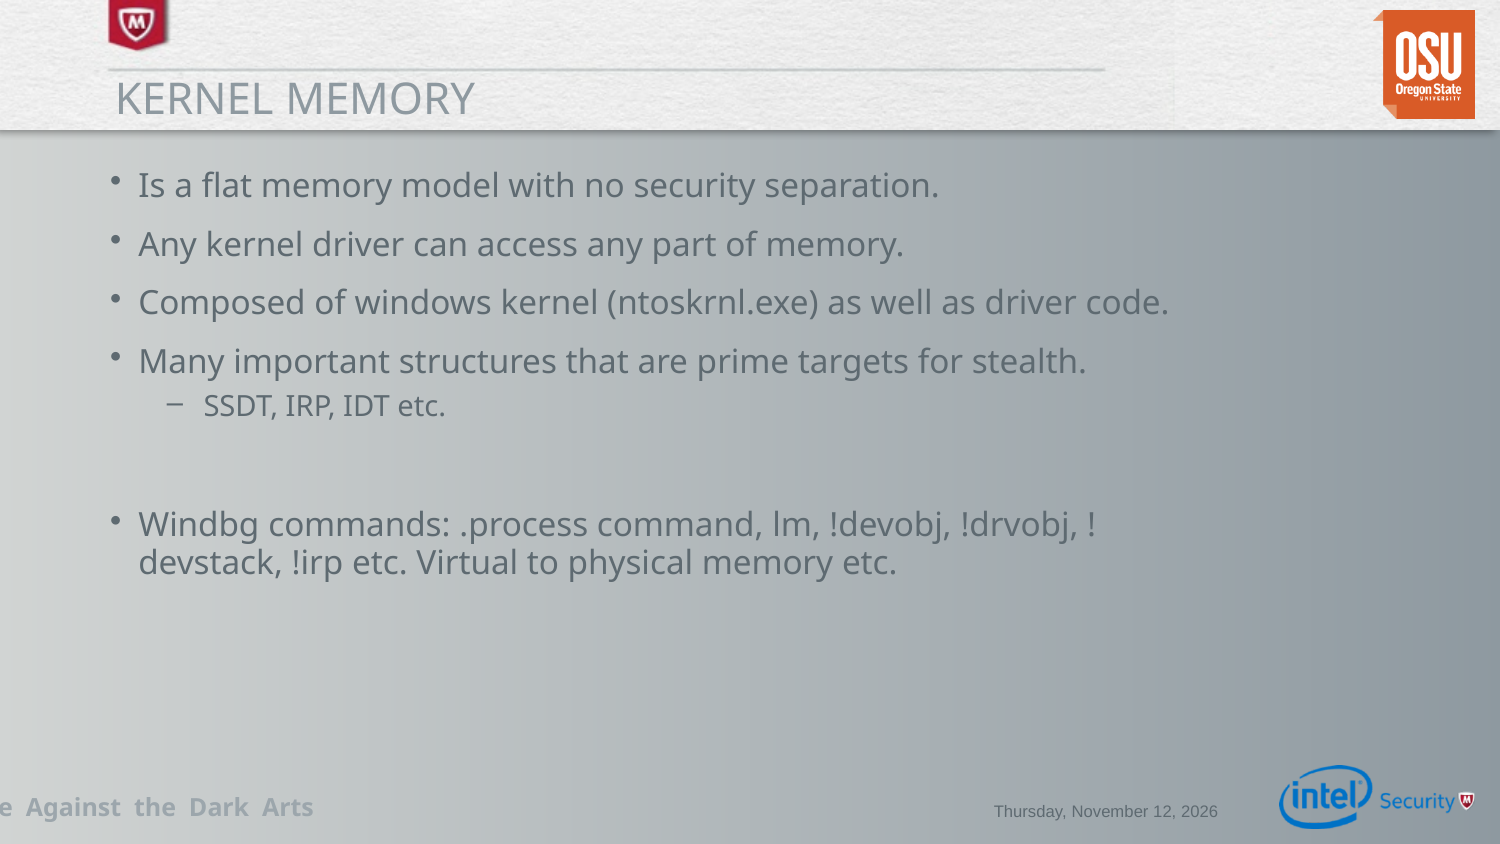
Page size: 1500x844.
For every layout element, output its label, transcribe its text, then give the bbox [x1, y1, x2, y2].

picture [1279, 765, 1475, 829]
list Is a flat memory model with no security separation. Any kernel driver can access any part of memory. Composed of windows kernel (ntoskrnl.exe) as well as driver code. Many important structures that are prime targets for stealth. SSDT, IRP, IDT etc. Windbg commands: .process command, lm, !devobj, !drvobj, !devstack, !irp etc. Virtual to physical memory etc. [94, 159, 1256, 773]
title Kernel memory [99, 53, 1176, 148]
picture [0, 0, 1500, 130]
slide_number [974, 795, 1238, 823]
